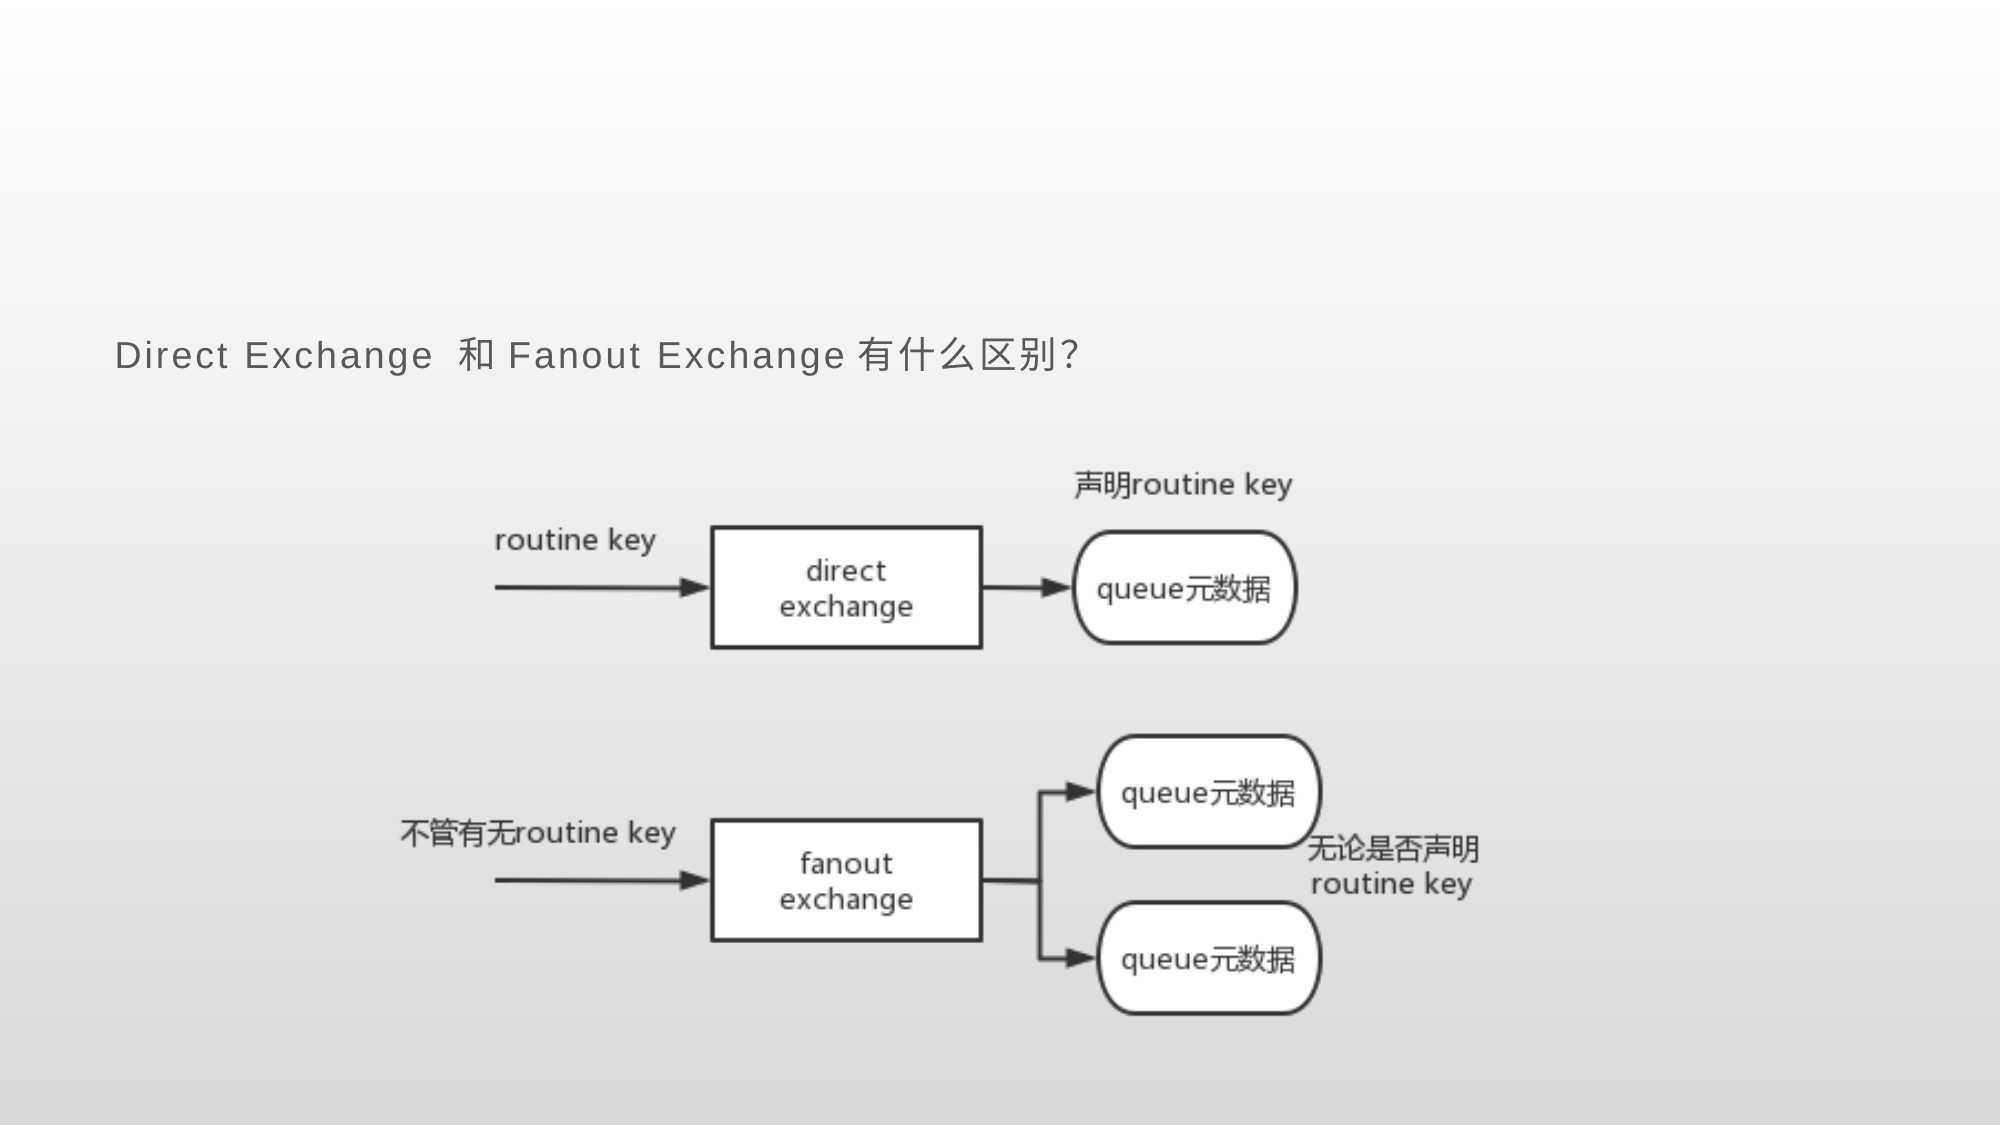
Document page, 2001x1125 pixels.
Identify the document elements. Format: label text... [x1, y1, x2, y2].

picture [285, 333, 1576, 1085]
list Direct Exchange 和Fanout Exchange有什么区别？ [99, 244, 1900, 1026]
